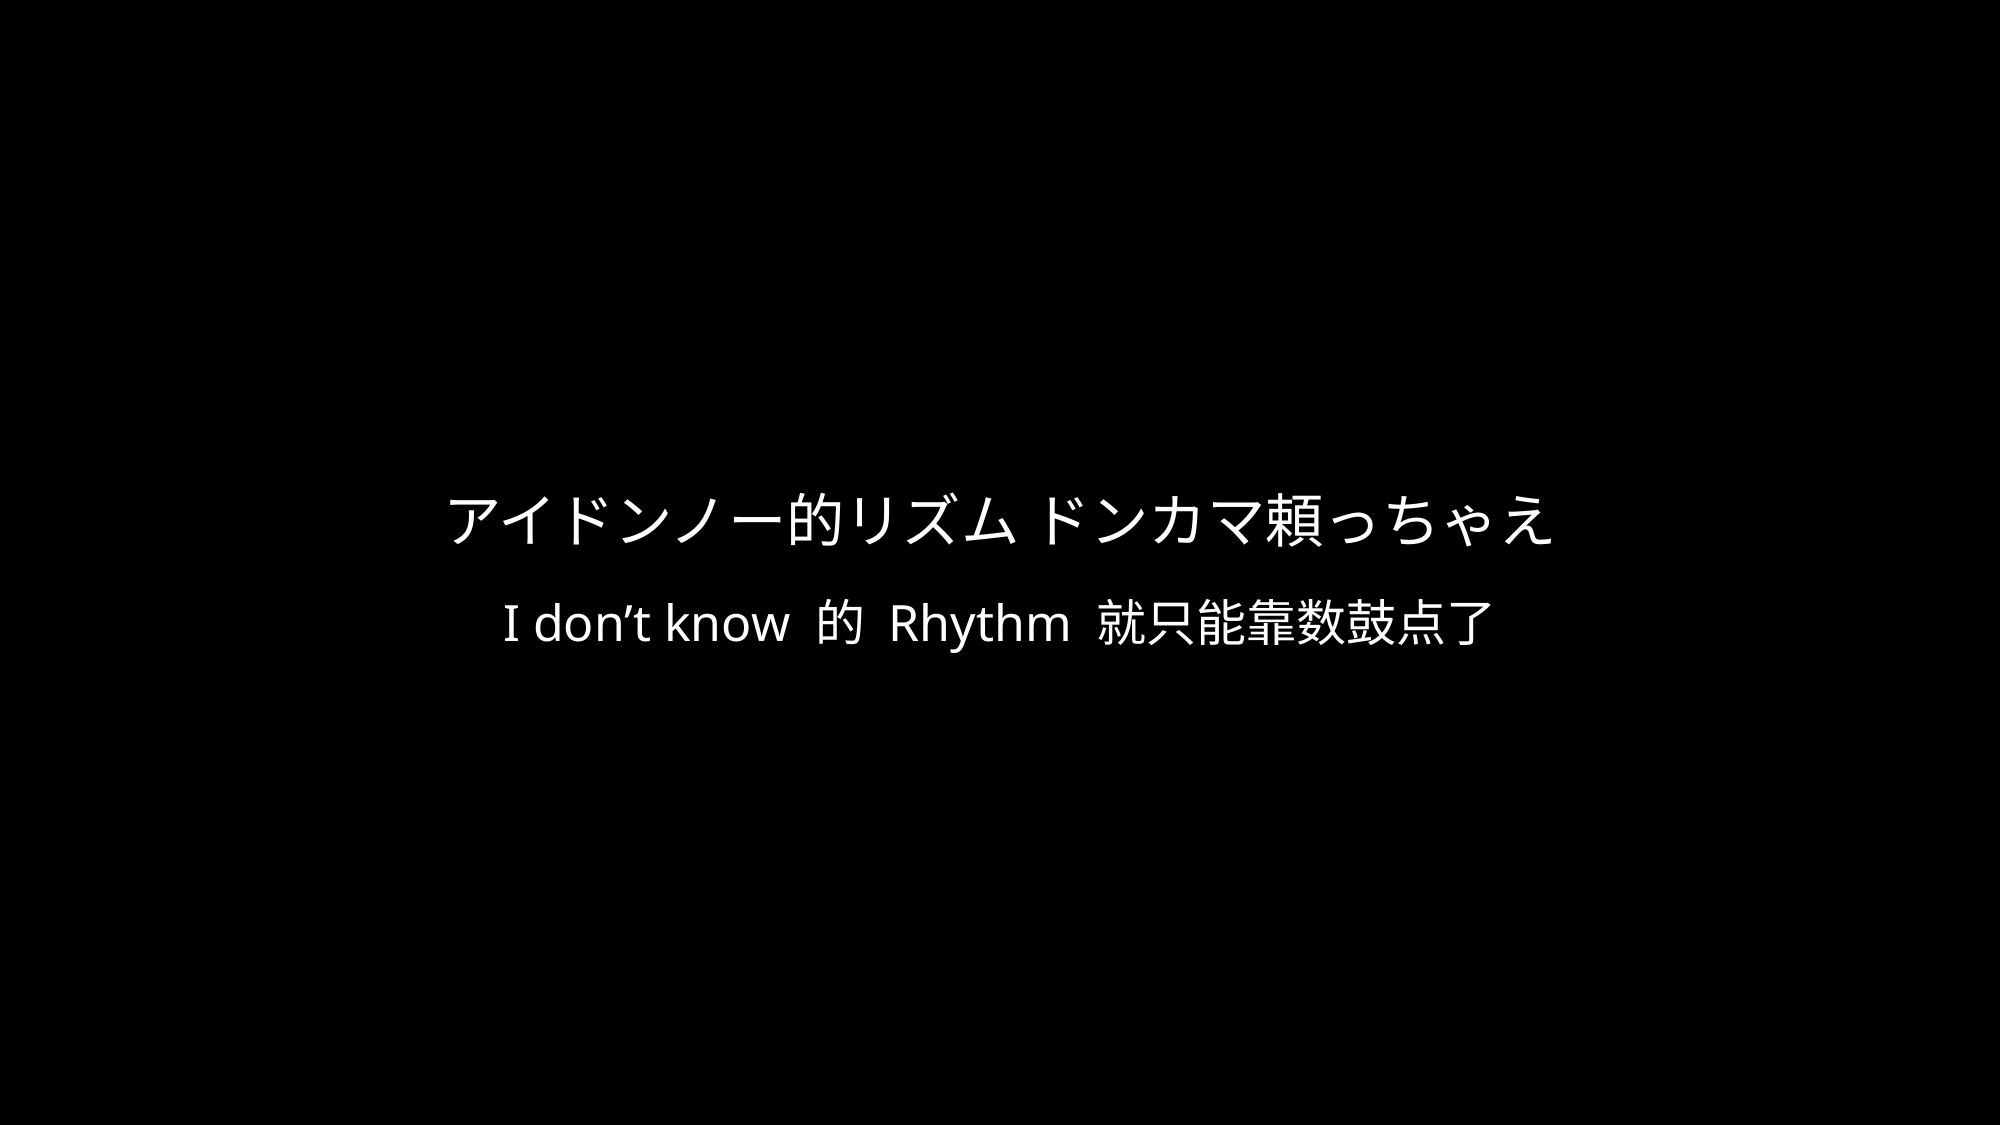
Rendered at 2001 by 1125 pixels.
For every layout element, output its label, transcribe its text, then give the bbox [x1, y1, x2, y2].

subtitle I don’t know 的 Rhythm 就只能靠数鼓点了 [0, 590, 2000, 863]
title アイドンノー的リズム ドンカマ頼っちゃえ [0, 170, 2000, 563]
